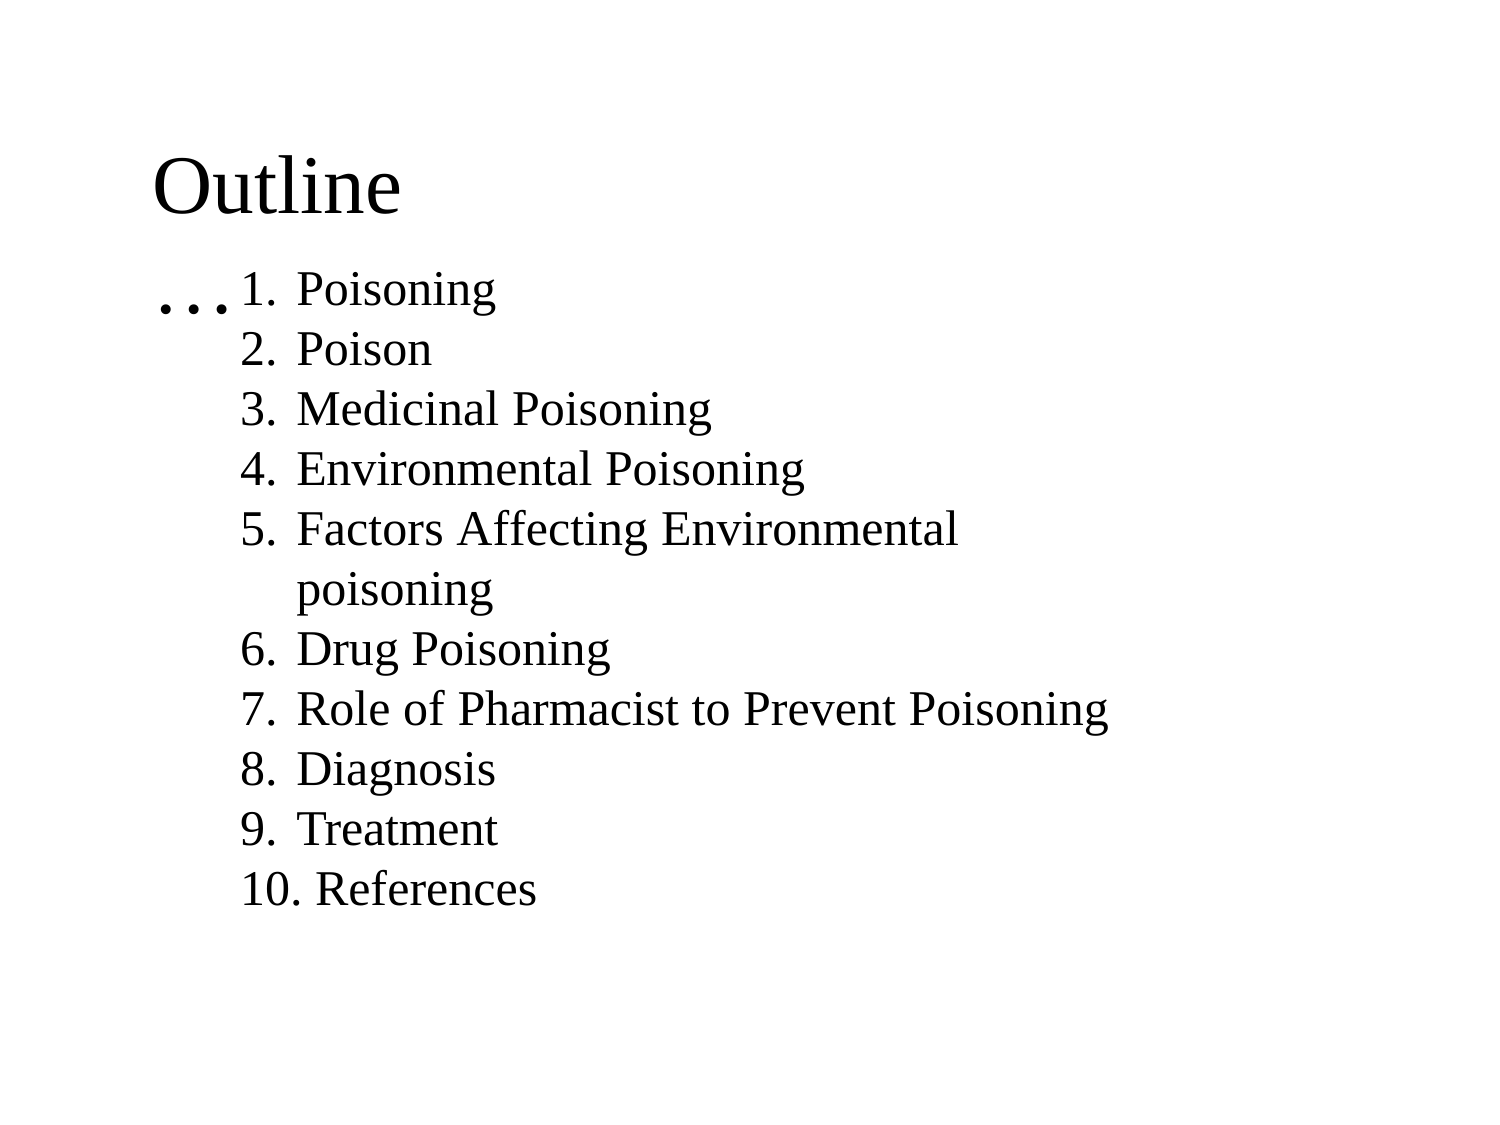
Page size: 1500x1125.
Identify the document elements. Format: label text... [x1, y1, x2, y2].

text_box Poisoning Poison Medicinal Poisoning Environmental Poisoning Factors Affecting Environmental poisoning Drug Poisoning Role of Pharmacist to Prevent Poisoning Diagnosis Treatment References [237, 253, 1165, 916]
title Outline… [150, 128, 437, 331]
